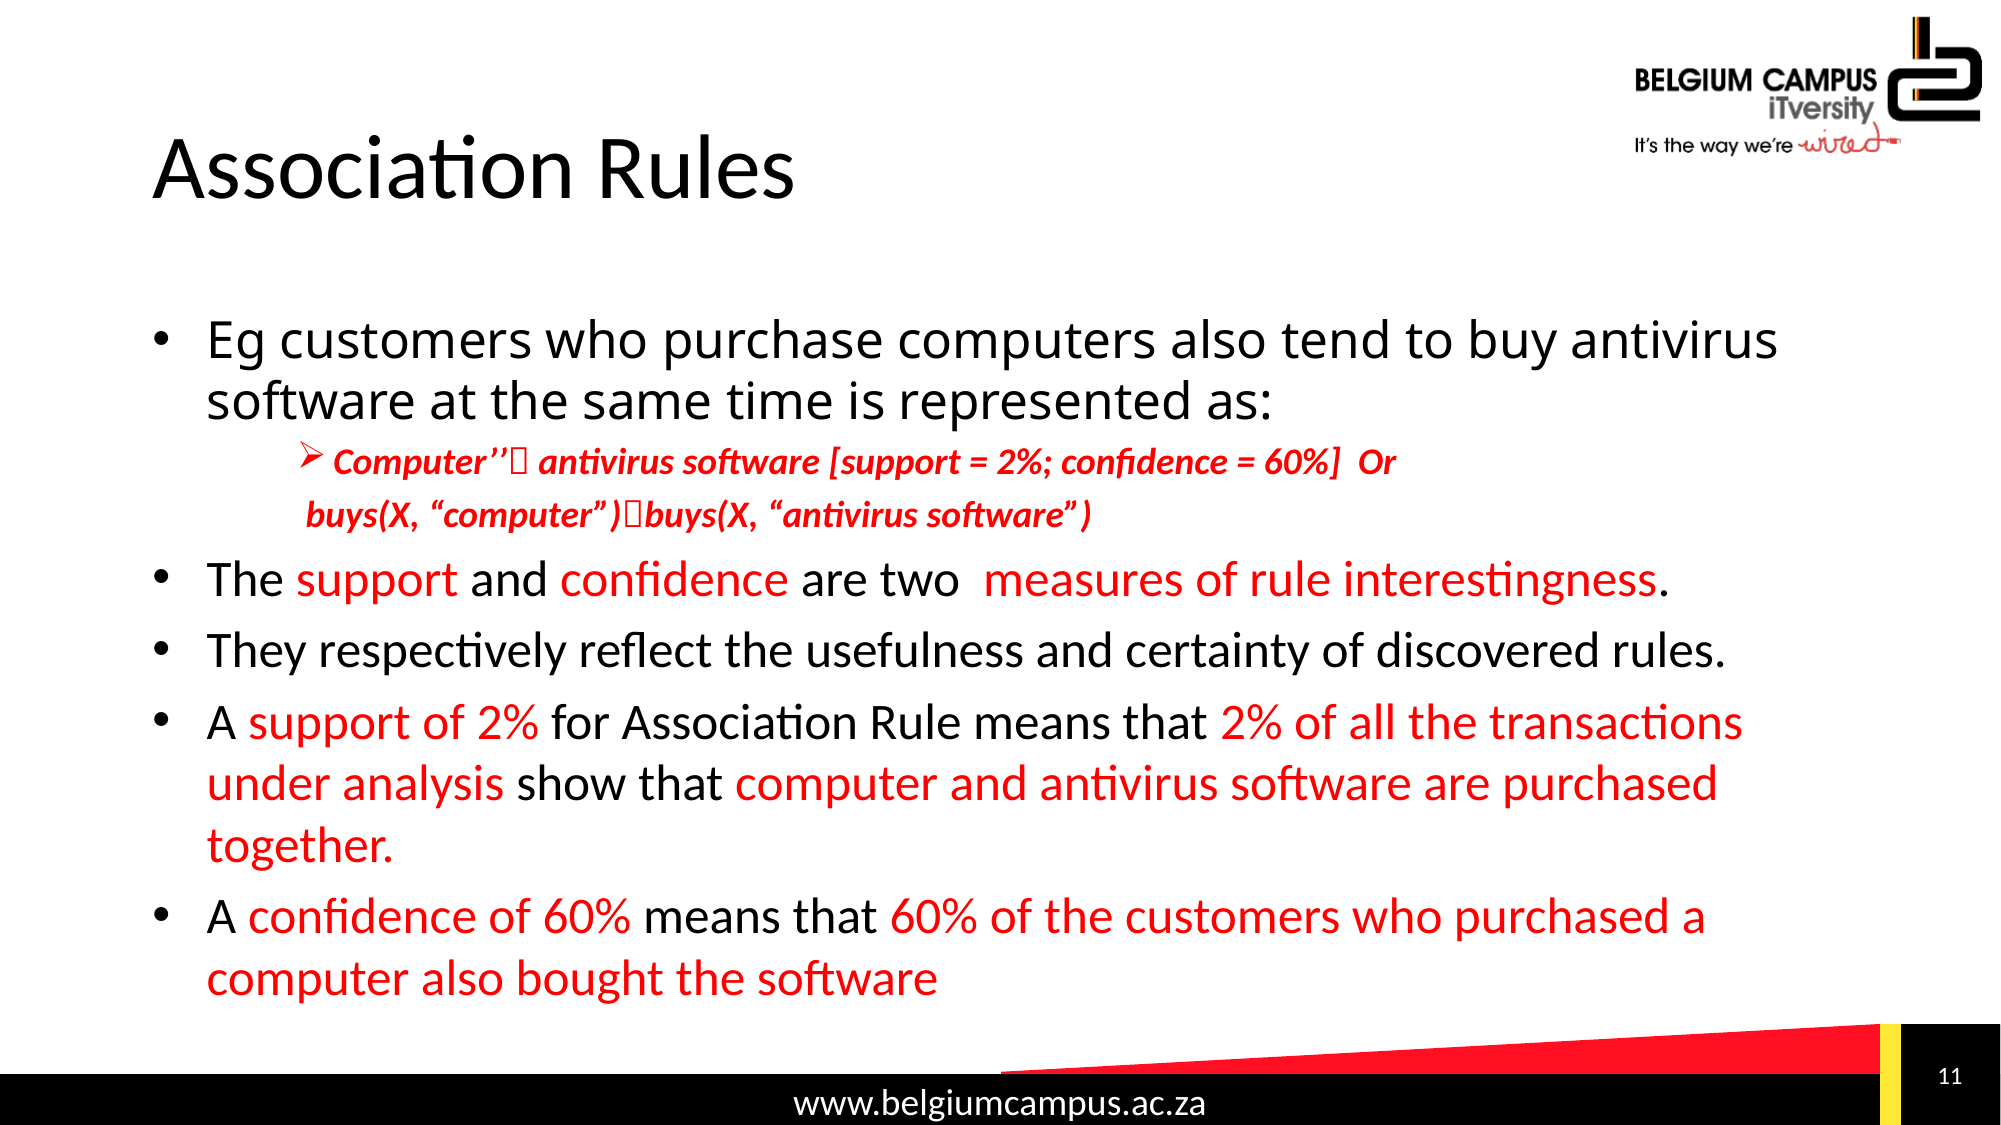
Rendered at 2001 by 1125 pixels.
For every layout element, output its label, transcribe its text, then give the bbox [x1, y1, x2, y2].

title Association Rules [137, 59, 1863, 278]
list Eg customers who purchase computers also tend to buy antivirus software at the same time is represented as: Computer’’ antivirus software [support = 2%; confidence = 60%] Or buys(X, “computer”)buys(X, “antivirus software”) The support and confidence are two measures of rule interestingness. They respectively reflect the usefulness and certainty of discovered rules. A support of 2% for Association Rule means that 2% of all the transactions under analysis show that computer and antivirus software are purchased together. A confidence of 60% means that 60% of the customers who purchased a computer also bought the software [137, 299, 1863, 1014]
picture [1631, 0, 1986, 198]
